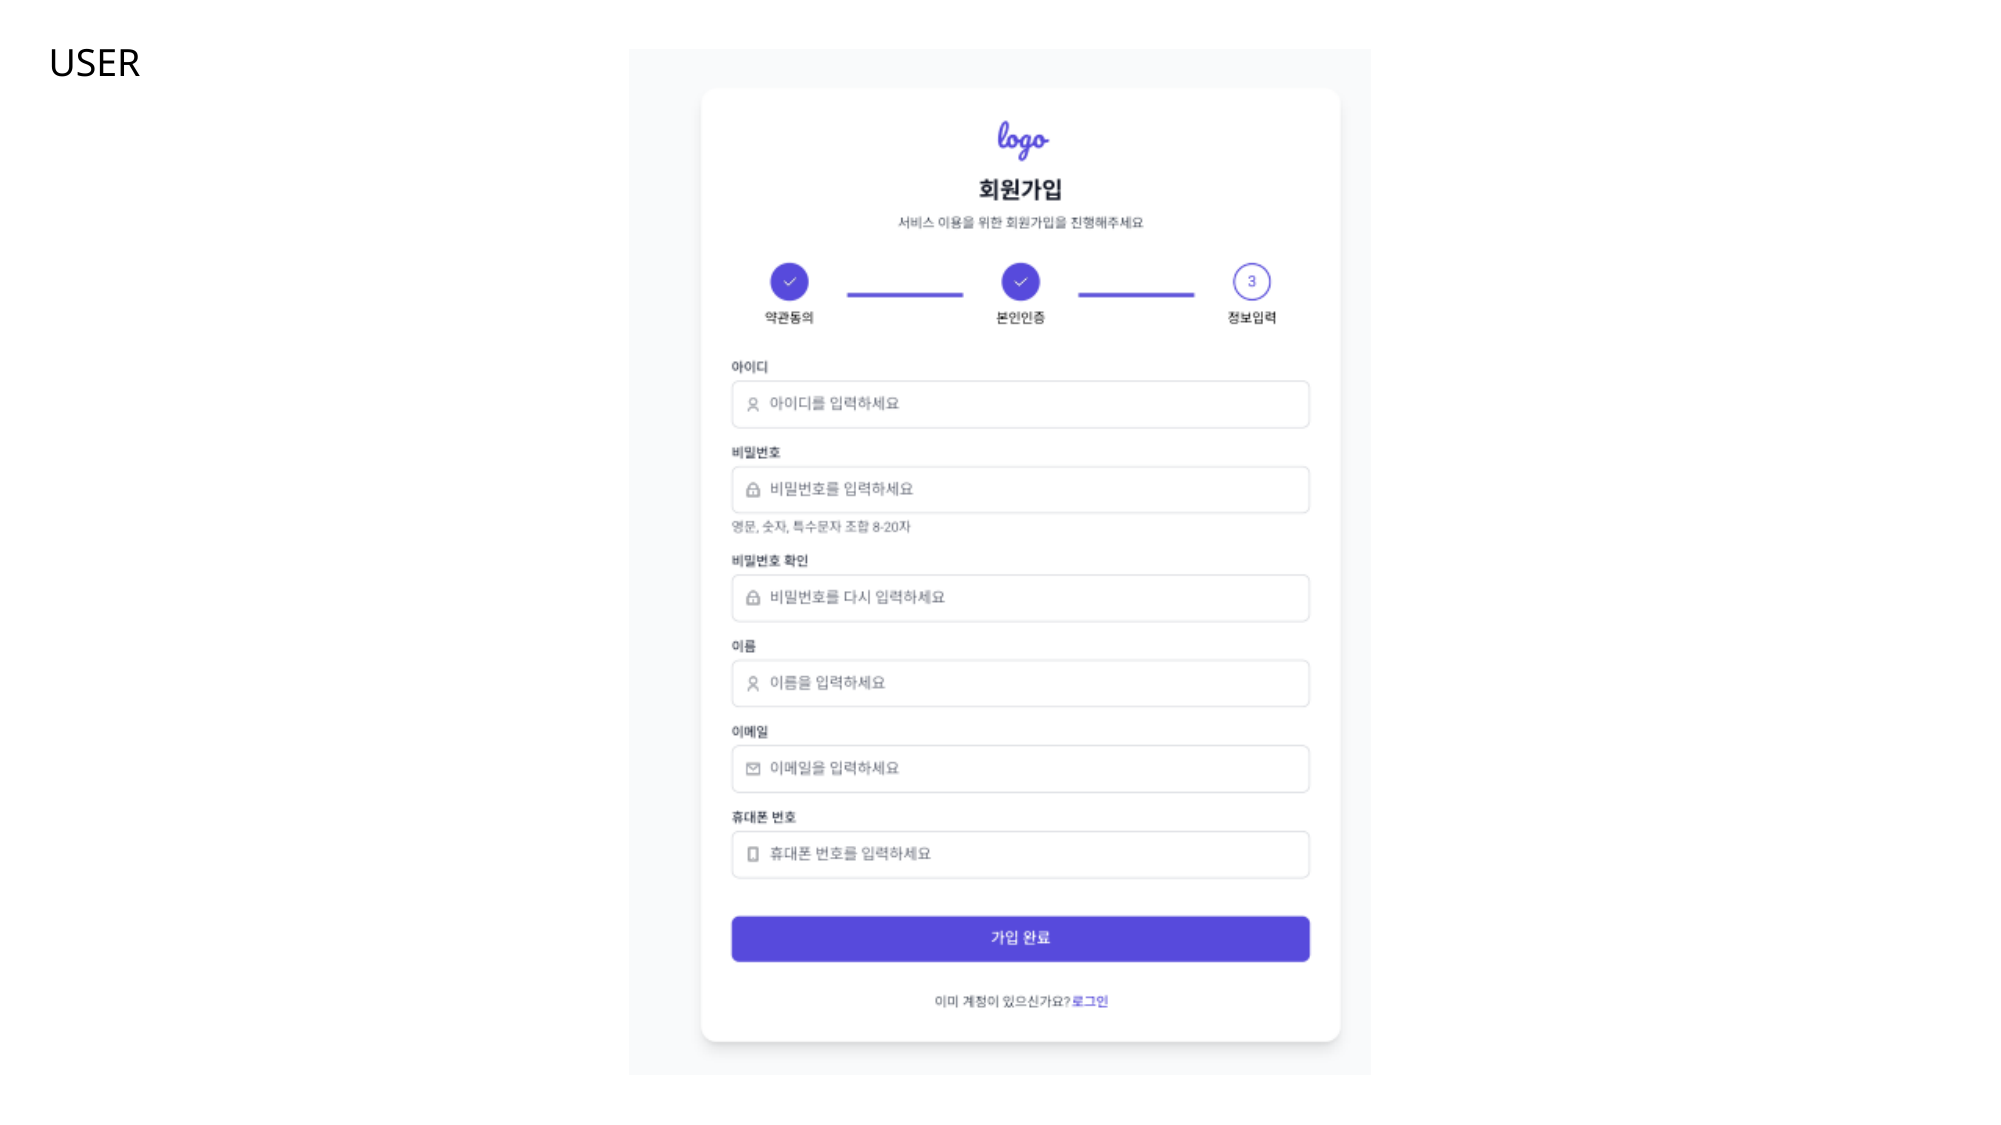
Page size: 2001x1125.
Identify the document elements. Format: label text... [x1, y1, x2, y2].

text_box USER [33, 31, 156, 92]
picture [629, 49, 1371, 1076]
